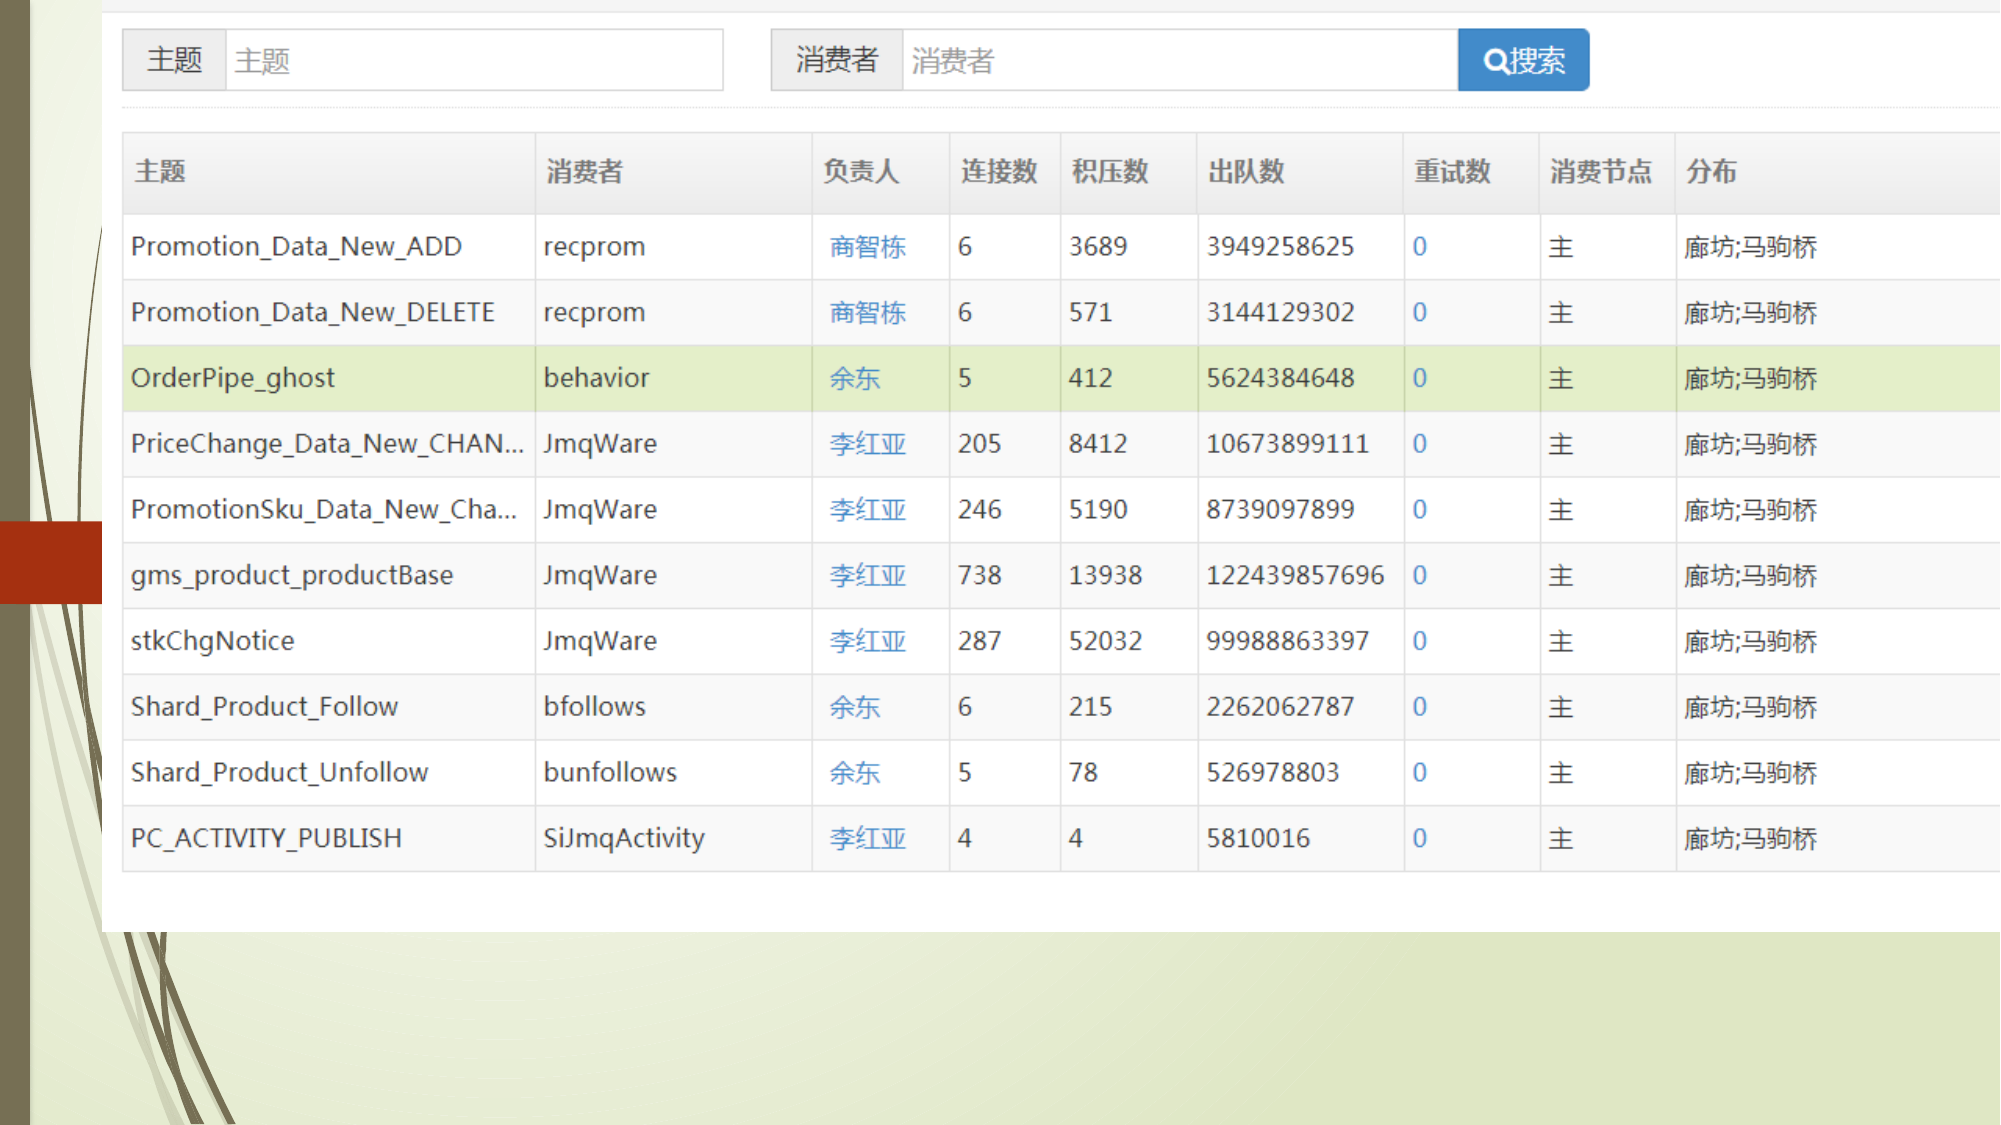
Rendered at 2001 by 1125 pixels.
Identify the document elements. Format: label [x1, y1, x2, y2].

picture [102, 0, 2000, 932]
